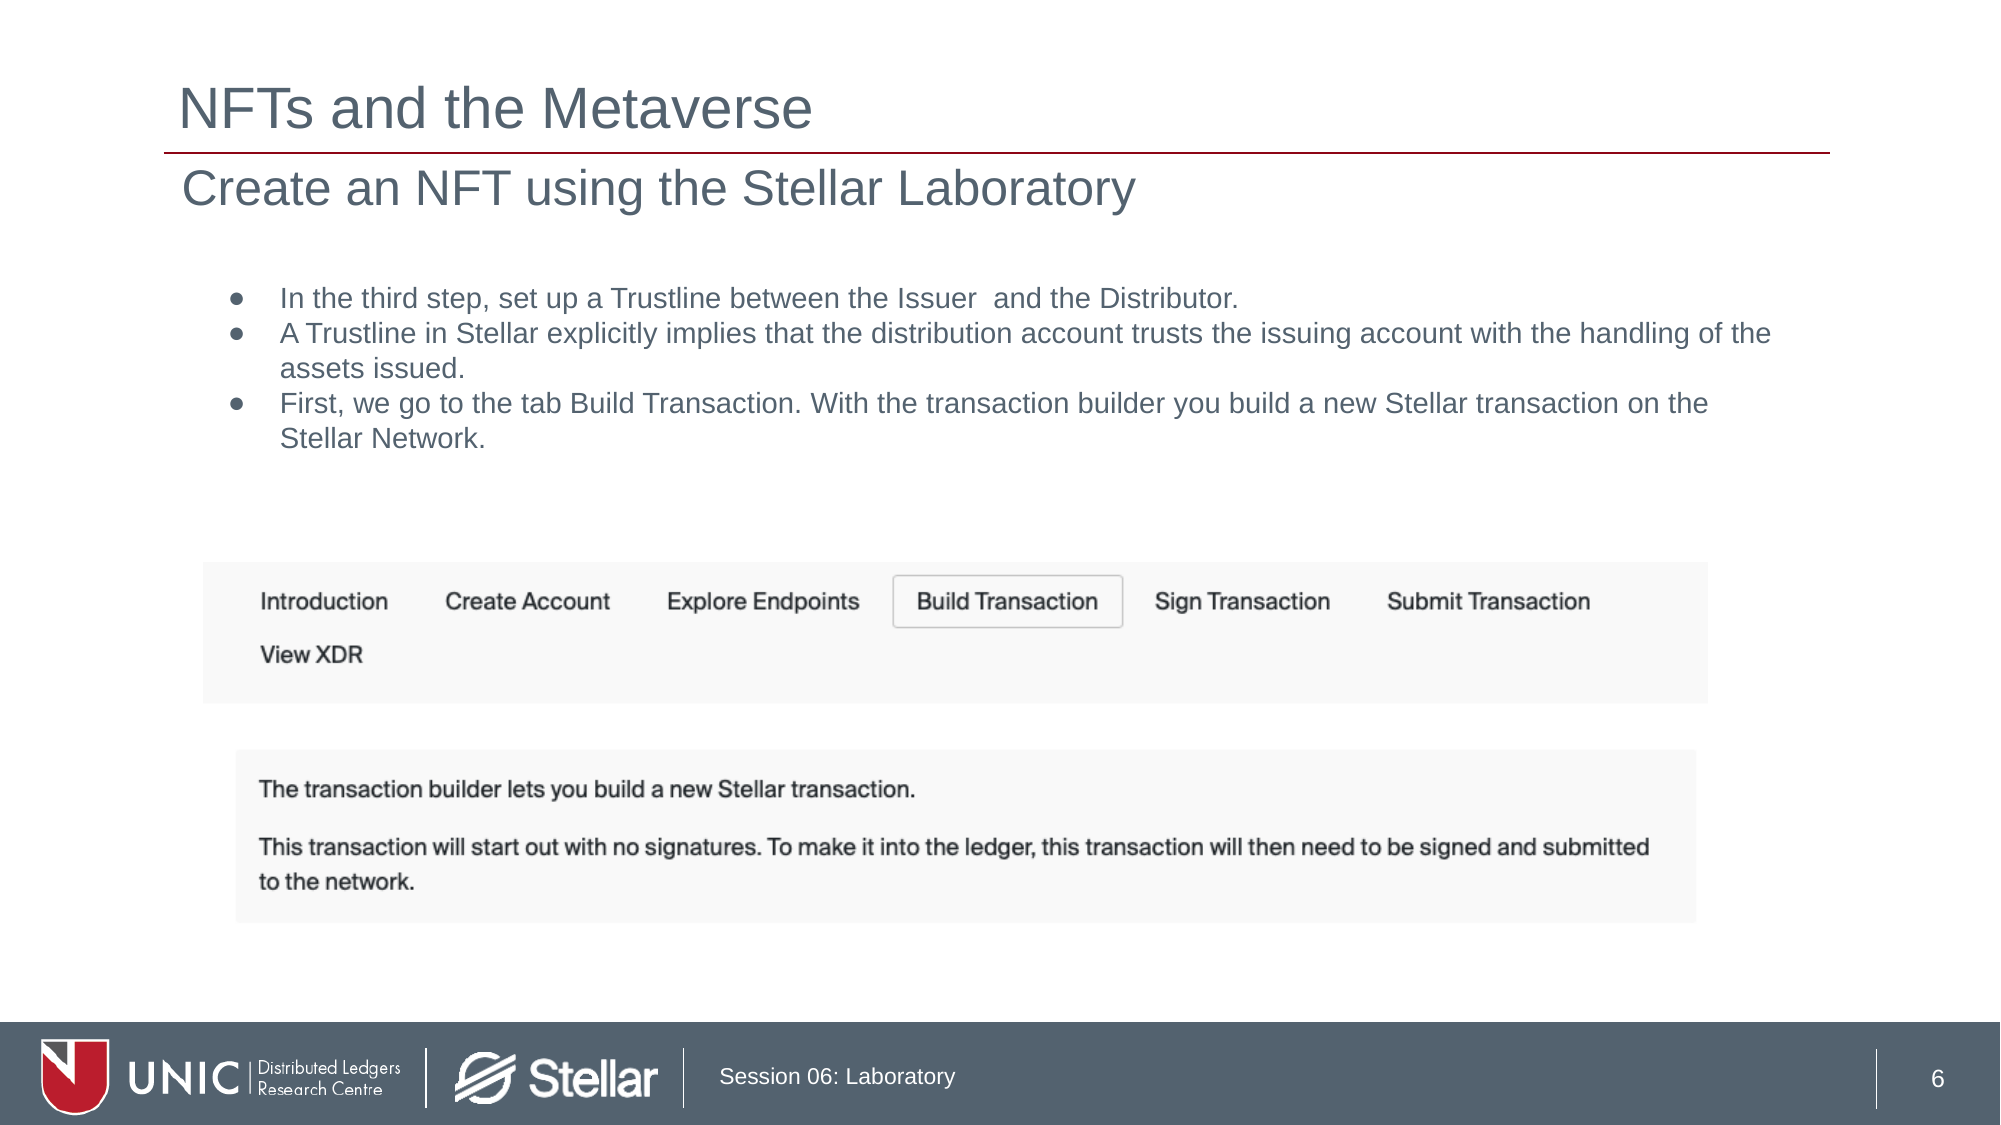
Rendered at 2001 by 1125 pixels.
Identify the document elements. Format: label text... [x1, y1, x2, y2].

title NFTs and the Metaverse [163, 73, 1831, 149]
text_box Create an NFT using the Stellar Laboratory [166, 148, 1834, 224]
text_box Session 06: Laboratory [704, 1048, 1023, 1104]
slide_number 6 [1858, 1047, 1960, 1108]
picture [455, 1052, 658, 1104]
text_box In the third step, set up a Trustline between the Issuer and the Distributor. A Trustline in Stellar explicitly implies that the distribution account trusts the issuing account with the handling of the assets issued. First, we go to the tab Build Transaction. With the transaction builder you build a new Stellar transaction on the Stellar Network. [190, 272, 1798, 532]
picture [203, 562, 1708, 929]
picture [14, 1015, 426, 1125]
